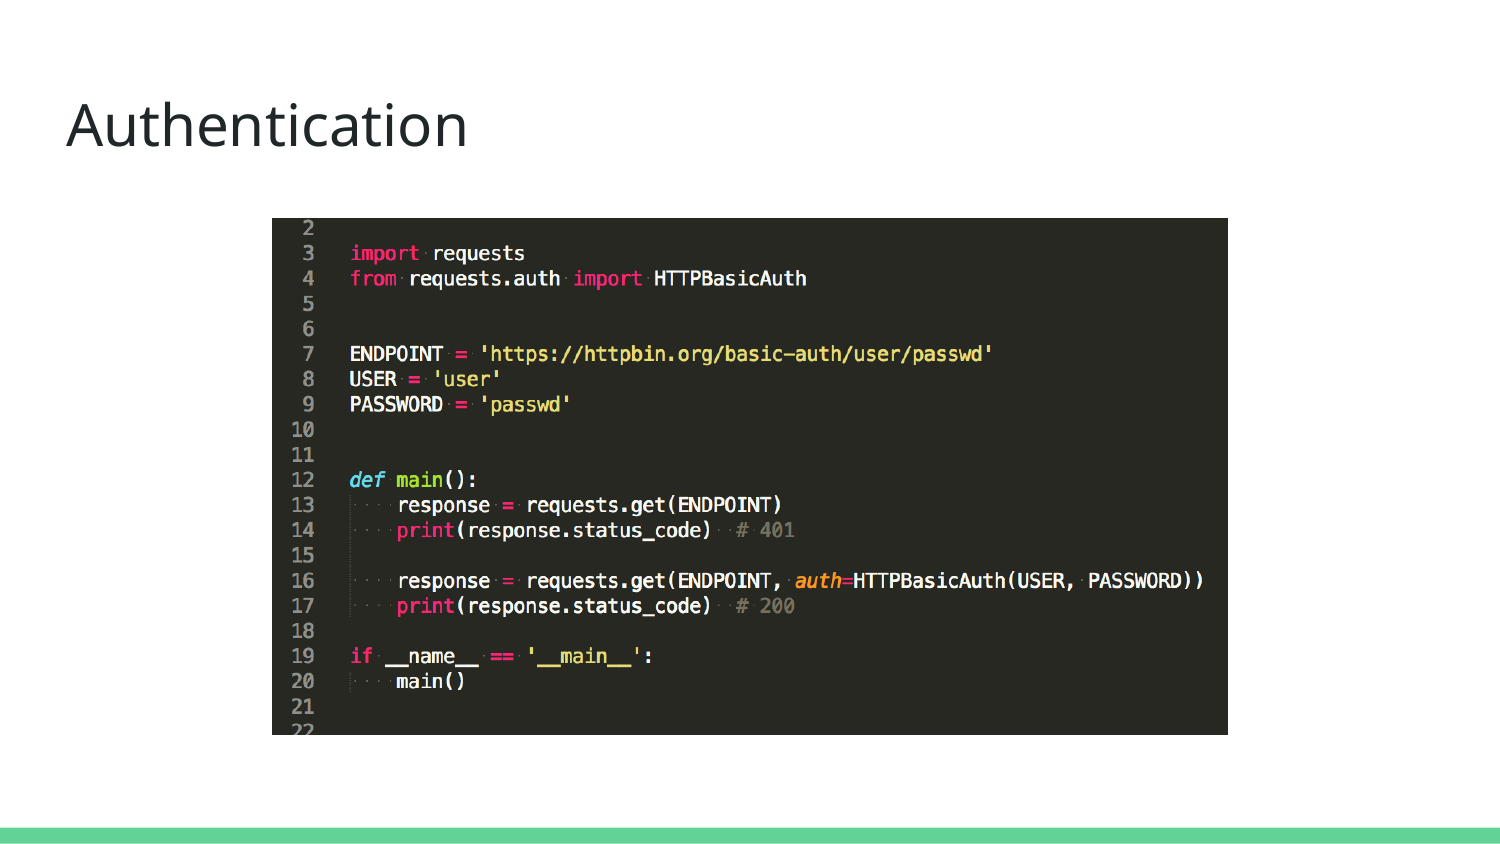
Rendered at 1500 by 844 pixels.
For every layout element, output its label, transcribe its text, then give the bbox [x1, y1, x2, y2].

title Authentication [51, 72, 1449, 167]
picture [271, 218, 1228, 735]
